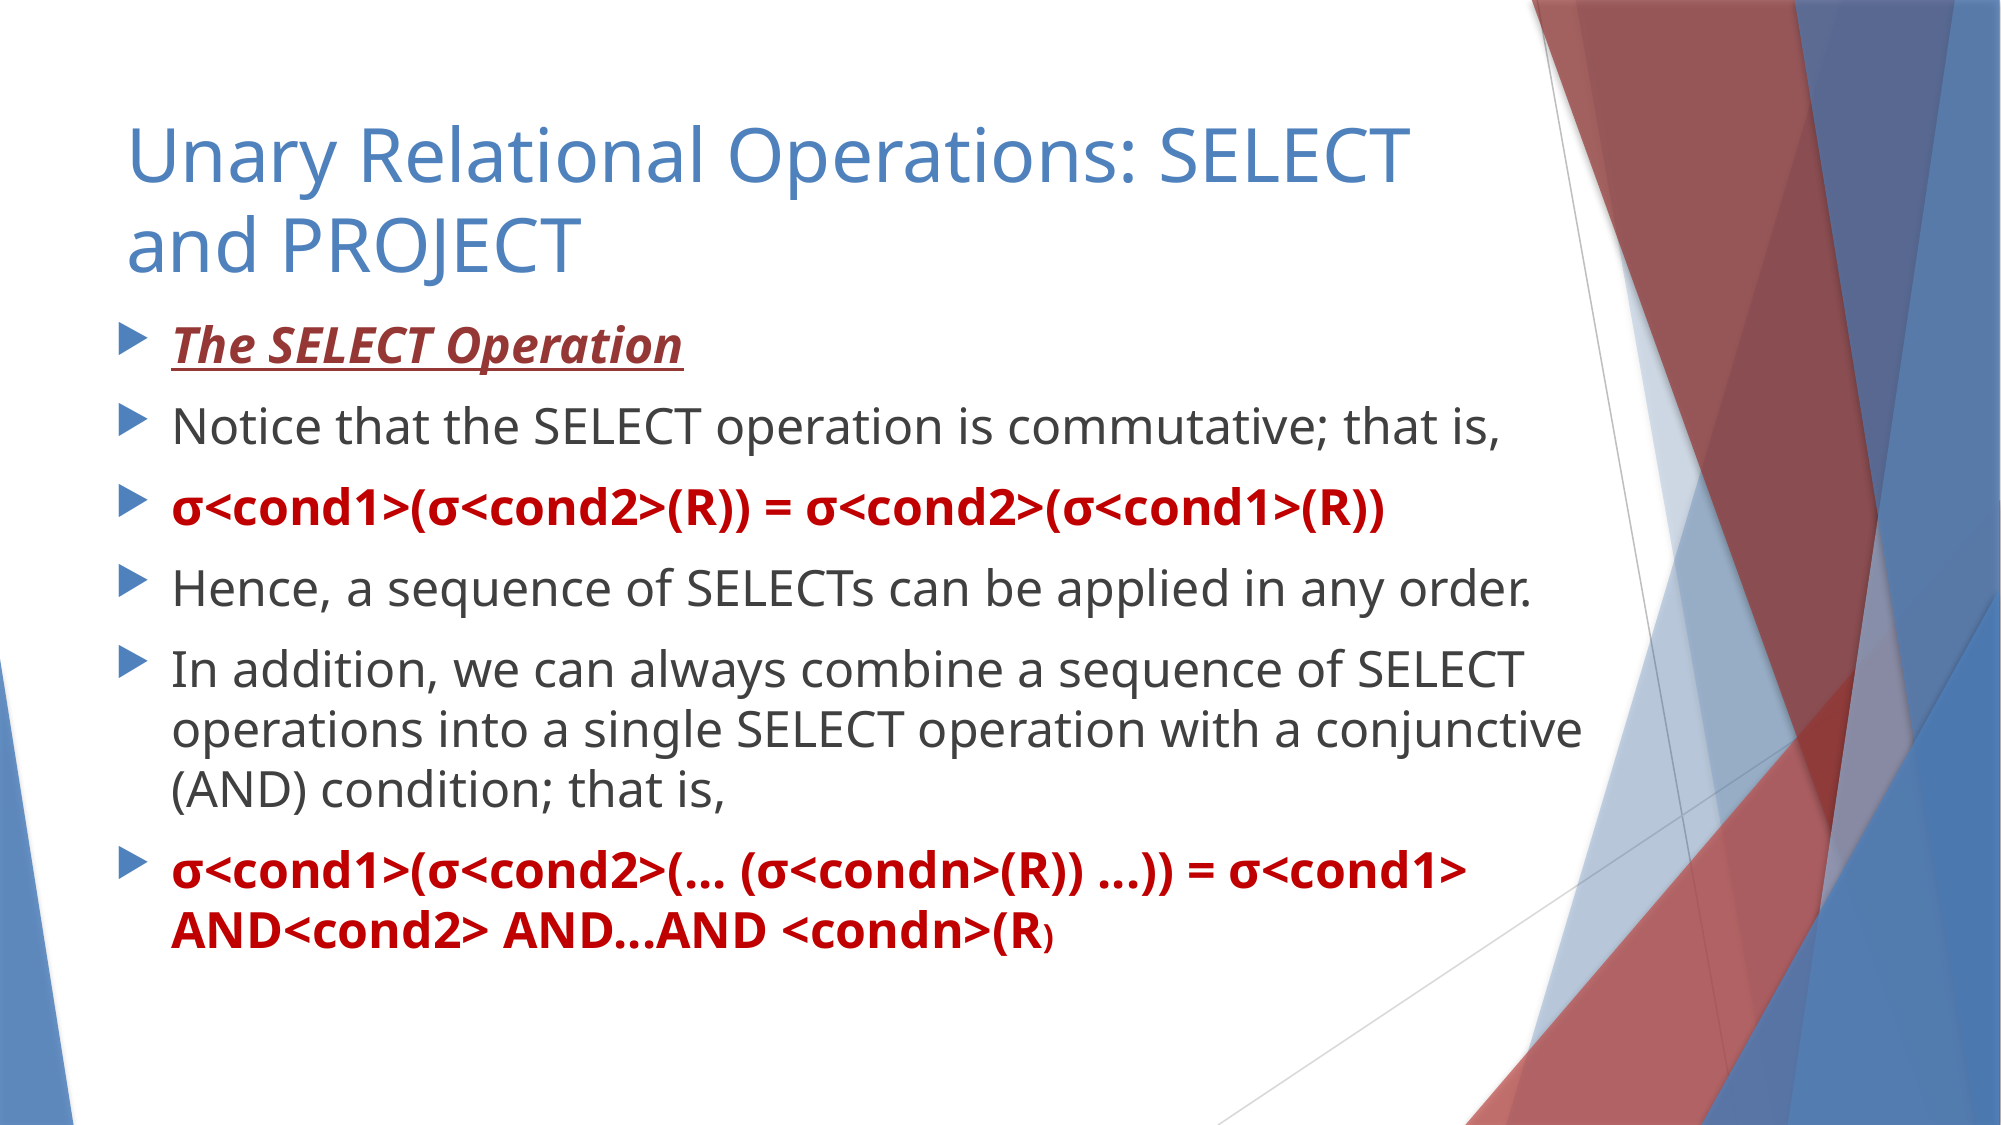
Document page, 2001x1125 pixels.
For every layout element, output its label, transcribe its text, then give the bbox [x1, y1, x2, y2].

list The SELECT Operation Notice that the SELECT operation is commutative; that is, σ<cond1>(σ<cond2>(R)) = σ<cond2>(σ<cond1>(R)) Hence, a sequence of SELECTs can be applied in any order. In addition, we can always combine a sequence of SELECT operations into a single SELECT operation with a conjunctive (AND) condition; that is, σ<cond1>(σ<cond2>(... (σ<condn>(R)) ...)) = σ<cond1> AND<cond2> AND...AND <condn>(R) [100, 306, 1634, 1071]
title Unary Relational Operations: SELECT and PROJECT [111, 99, 1522, 306]
